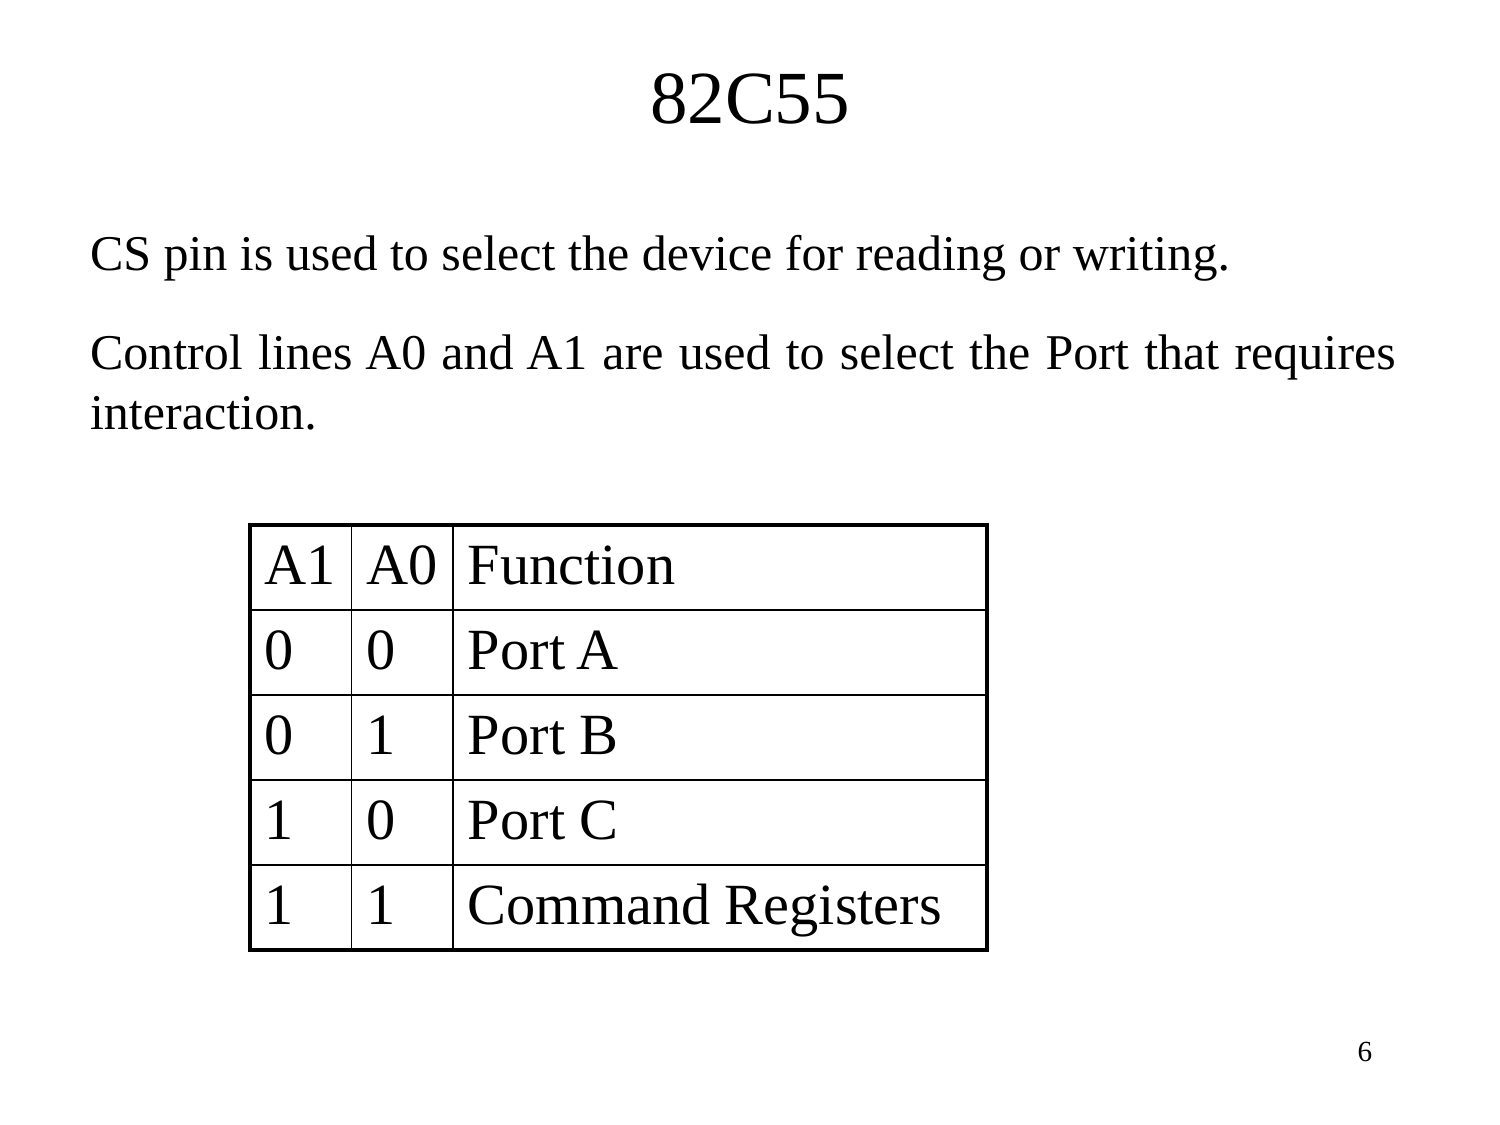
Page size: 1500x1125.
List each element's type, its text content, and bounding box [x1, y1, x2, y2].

table_header A1 [252, 527, 351, 609]
table_header A0 [352, 527, 452, 609]
text_box ‹#› [1074, 1024, 1388, 1100]
table_cell 1 [252, 866, 351, 948]
table_cell 0 [252, 611, 351, 694]
table_cell Port A [454, 611, 985, 694]
text_box 82C55 [112, 0, 1388, 188]
text_box Control lines A0 and A1 are used to select the Port that requires interaction. [74, 312, 1413, 448]
table_header Function [454, 527, 985, 609]
table_cell Port B [454, 696, 985, 779]
table_cell 0 [352, 781, 452, 864]
text_box CS pin is used to select the device for reading or writing. [74, 212, 1413, 288]
table_cell 0 [352, 611, 452, 694]
table_cell Port C [454, 781, 985, 864]
table_cell 0 [252, 696, 351, 779]
table_cell 1 [352, 866, 452, 948]
table_cell 1 [352, 696, 452, 779]
table_cell 1 [252, 781, 351, 864]
table_cell Command Registers [454, 866, 985, 948]
